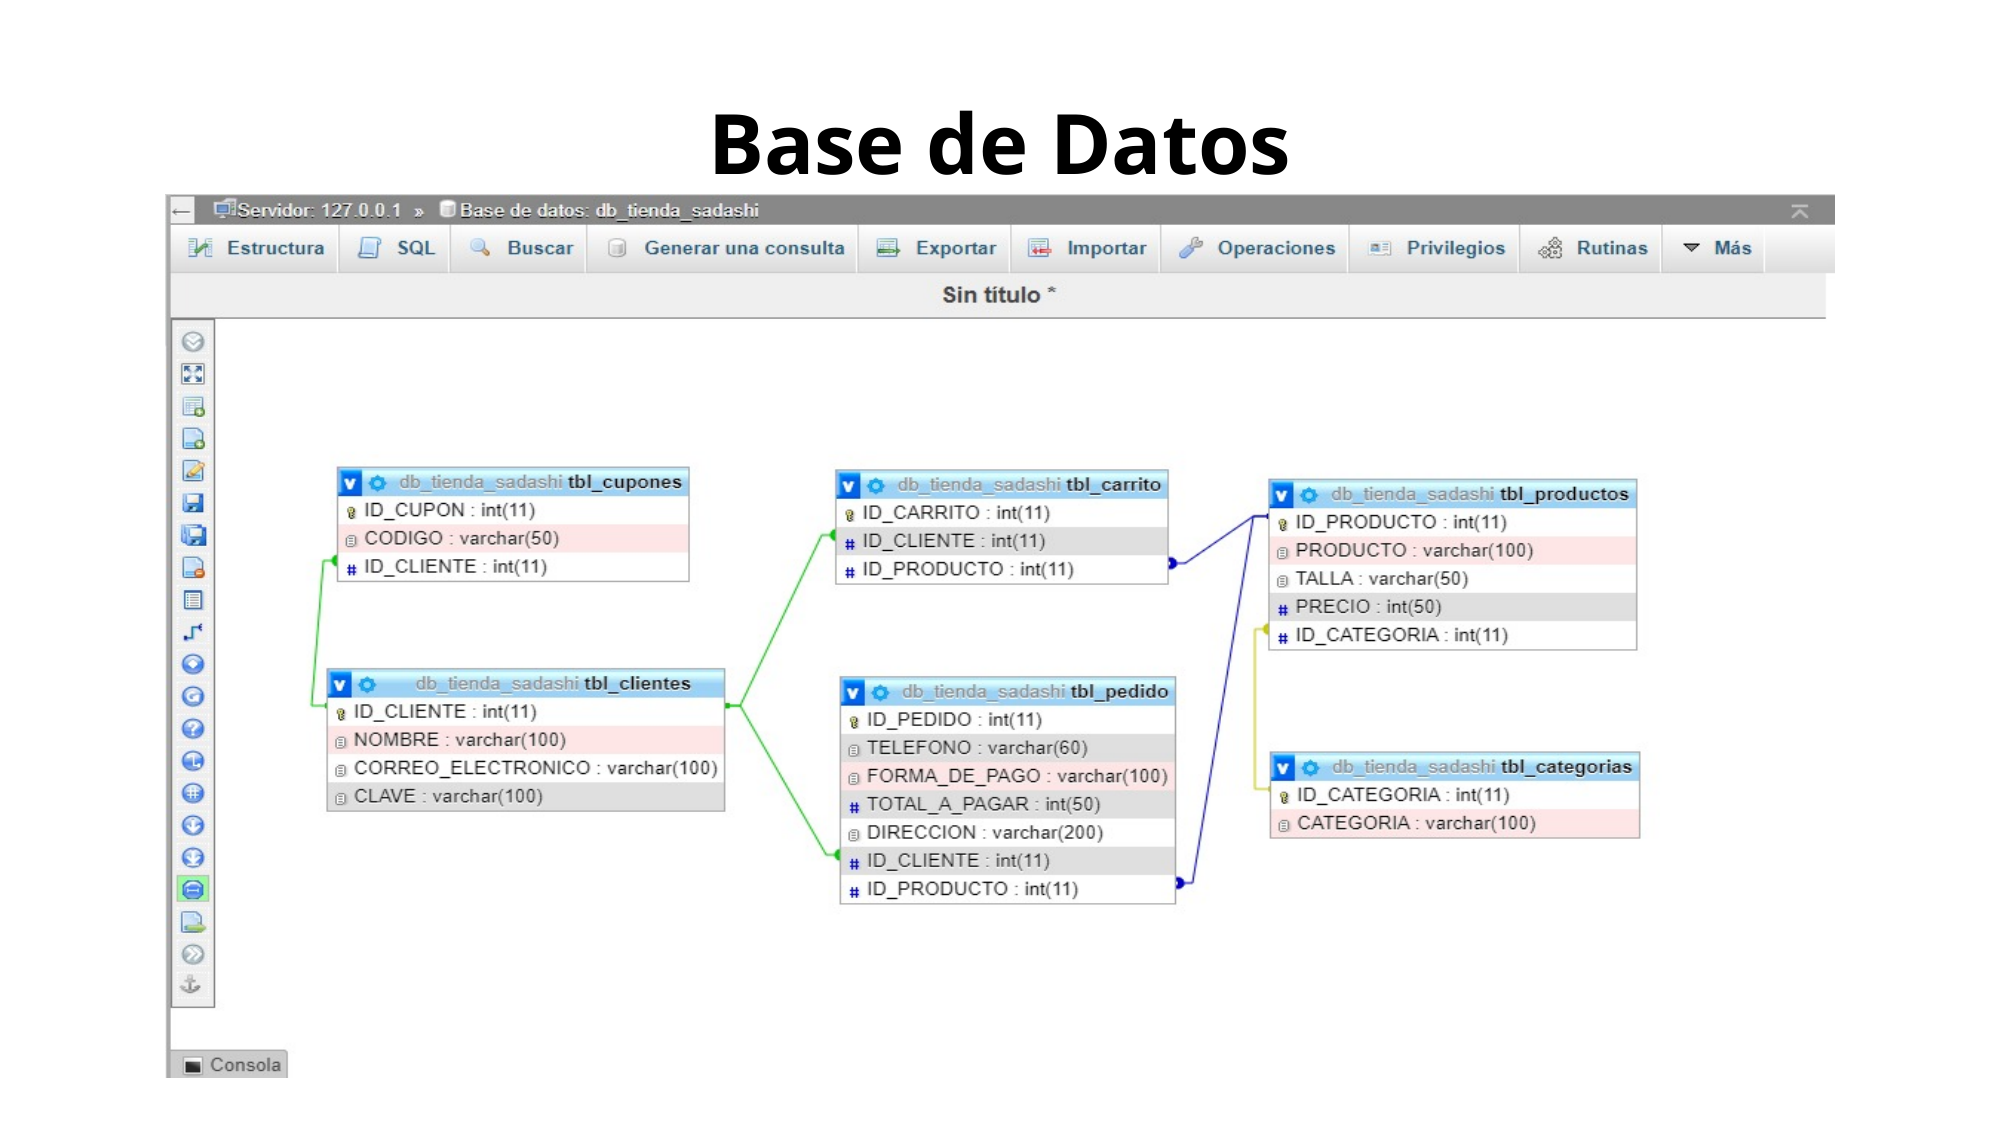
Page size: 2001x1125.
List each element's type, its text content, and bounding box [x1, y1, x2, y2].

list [165, 194, 1835, 1078]
title Base de Datos [165, 76, 1835, 194]
